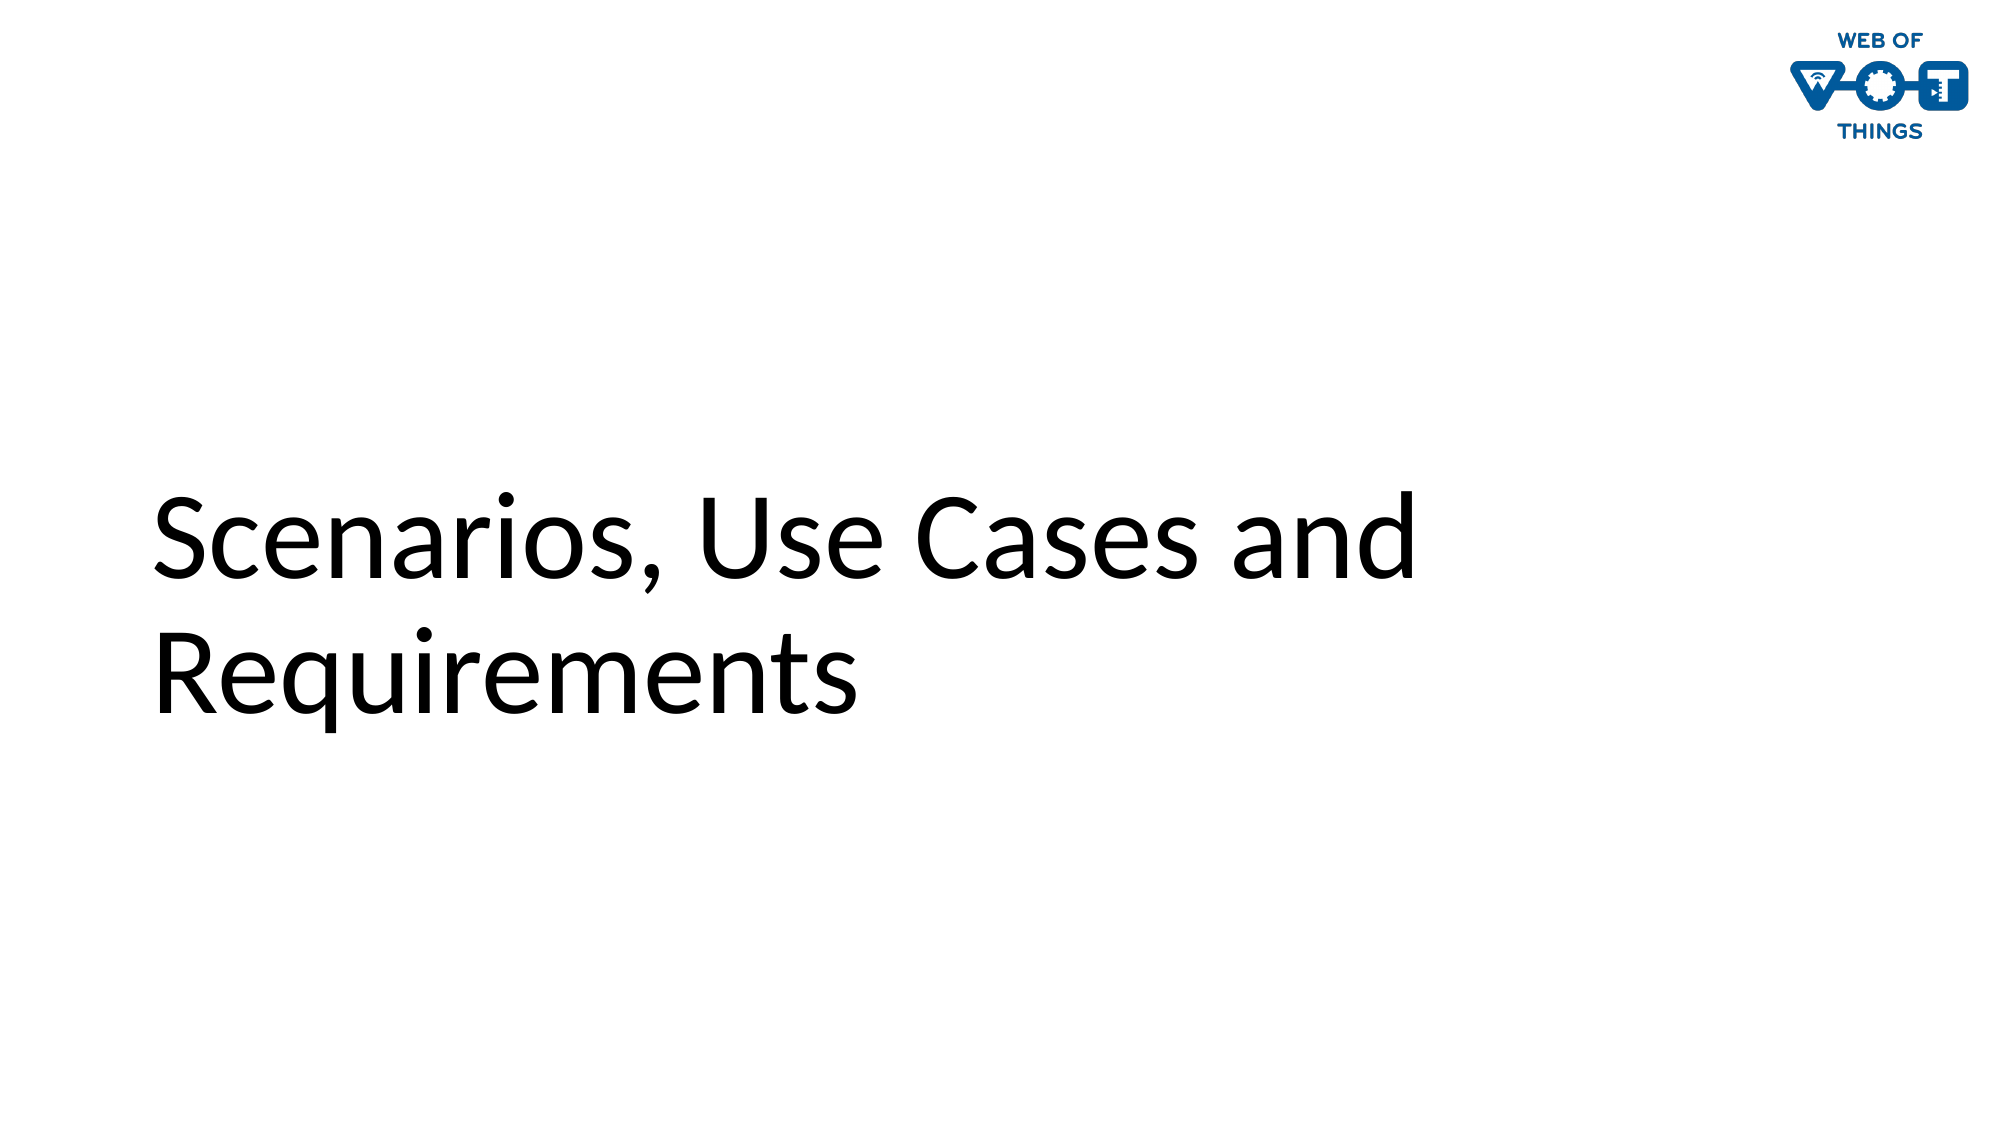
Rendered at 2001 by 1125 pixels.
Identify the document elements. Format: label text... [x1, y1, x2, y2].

picture [1773, 22, 1985, 149]
title Scenarios, Use Cases and Requirements [136, 280, 1862, 749]
